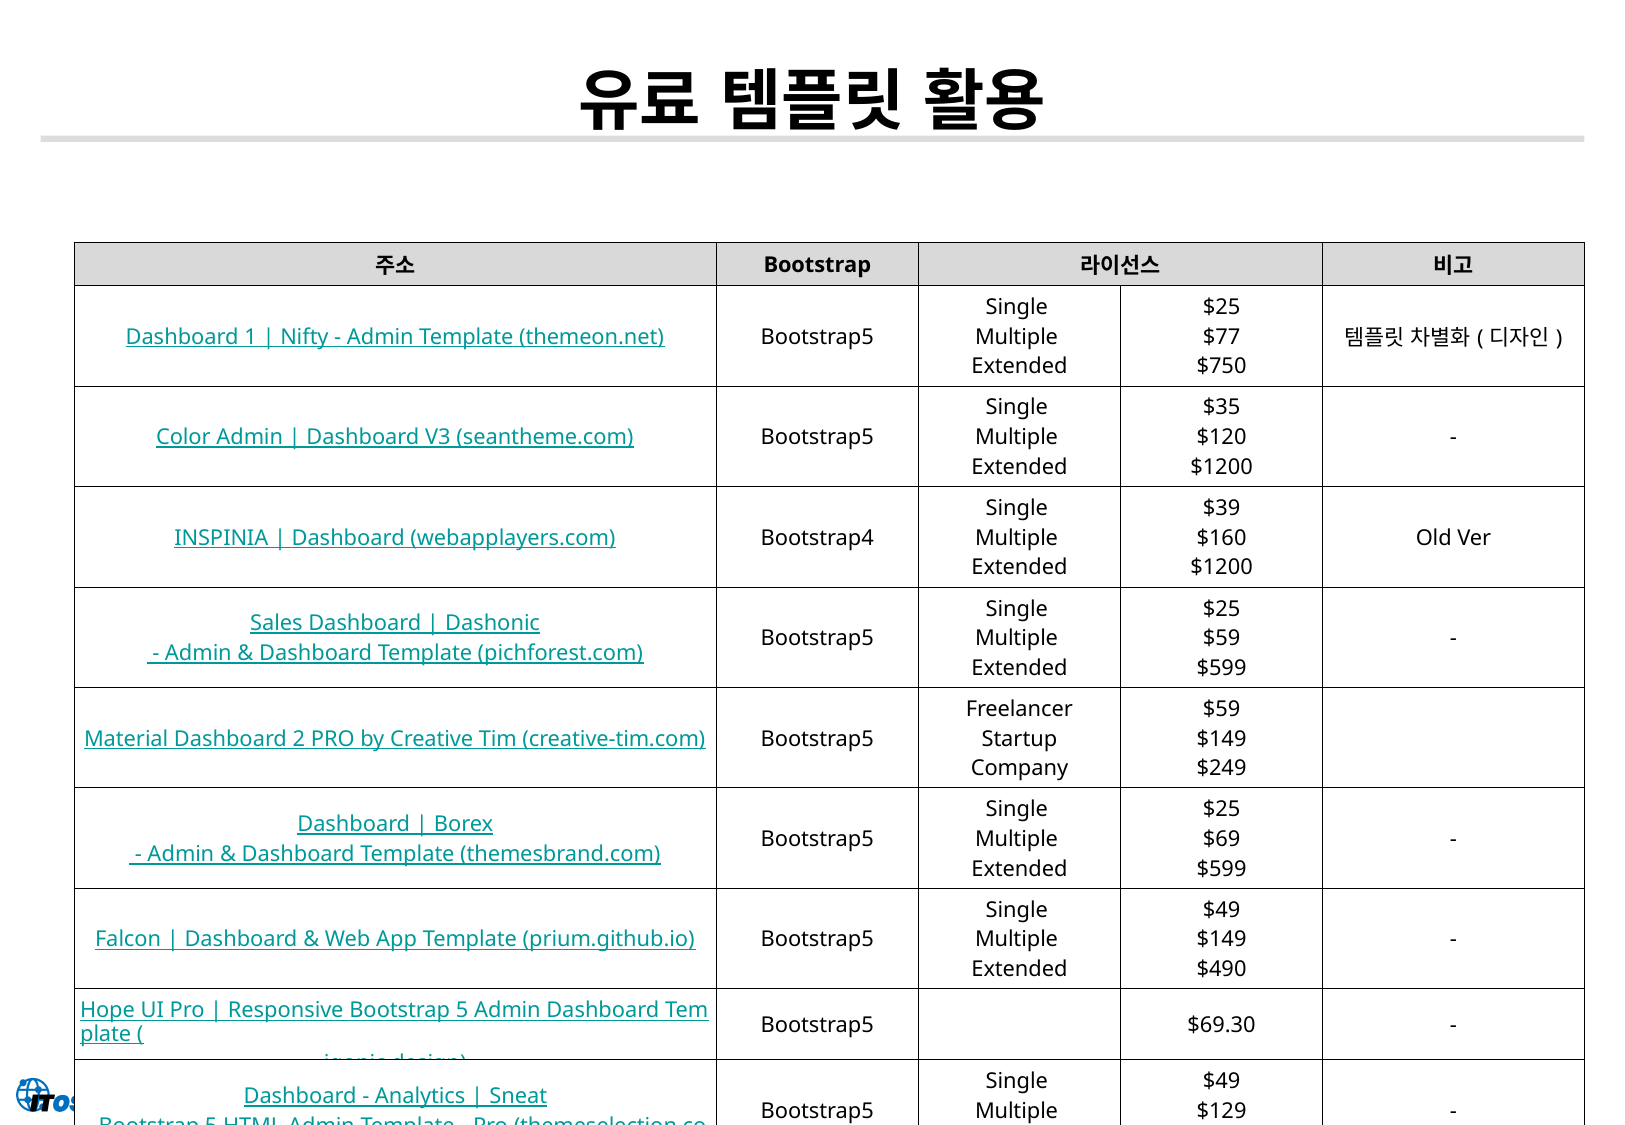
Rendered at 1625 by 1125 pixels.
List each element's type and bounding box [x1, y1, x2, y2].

table_cell [919, 588, 1120, 687]
table_cell [1323, 989, 1584, 1059]
table_cell [919, 788, 1120, 888]
table_header [717, 243, 918, 285]
table_cell [717, 387, 918, 486]
table_header [1323, 243, 1584, 285]
table_cell [1323, 588, 1584, 687]
table_cell [75, 688, 716, 787]
table_cell [919, 387, 1120, 486]
table_cell [1121, 788, 1322, 888]
table_cell [1121, 387, 1322, 486]
table_cell [1121, 688, 1322, 787]
table_cell [75, 1060, 716, 1125]
table_cell [1121, 1060, 1322, 1125]
table_cell [717, 588, 918, 687]
table_cell [1121, 588, 1322, 687]
table_cell [919, 688, 1120, 787]
table_cell [919, 487, 1120, 587]
table_cell [1323, 889, 1584, 988]
table_cell [1323, 286, 1584, 386]
table_cell [717, 889, 918, 988]
table_cell [717, 487, 918, 587]
table_cell [919, 286, 1120, 386]
table_cell [717, 989, 918, 1059]
table_cell [75, 788, 716, 888]
table_cell [717, 286, 918, 386]
table_cell [1323, 1060, 1584, 1125]
table_cell [75, 989, 716, 1059]
title [40, 30, 1585, 138]
table_header [919, 243, 1322, 285]
table_cell [1121, 889, 1322, 988]
table_cell [919, 889, 1120, 988]
table_cell [717, 688, 918, 787]
table_cell [75, 889, 716, 988]
table_cell [1121, 989, 1322, 1059]
table_header [75, 243, 716, 285]
table_cell [1323, 688, 1584, 787]
table_cell [75, 286, 716, 386]
table_cell [1323, 387, 1584, 486]
table_cell [1323, 487, 1584, 587]
table_cell [717, 1060, 918, 1125]
table_cell [1121, 286, 1322, 386]
table_cell [717, 788, 918, 888]
table_cell [1323, 788, 1584, 888]
table_cell [75, 387, 716, 486]
table_cell [919, 989, 1120, 1059]
table_cell [75, 588, 716, 687]
table_cell [1121, 487, 1322, 587]
picture [5, 1070, 74, 1123]
table_cell [75, 487, 716, 587]
table_cell [919, 1060, 1120, 1125]
